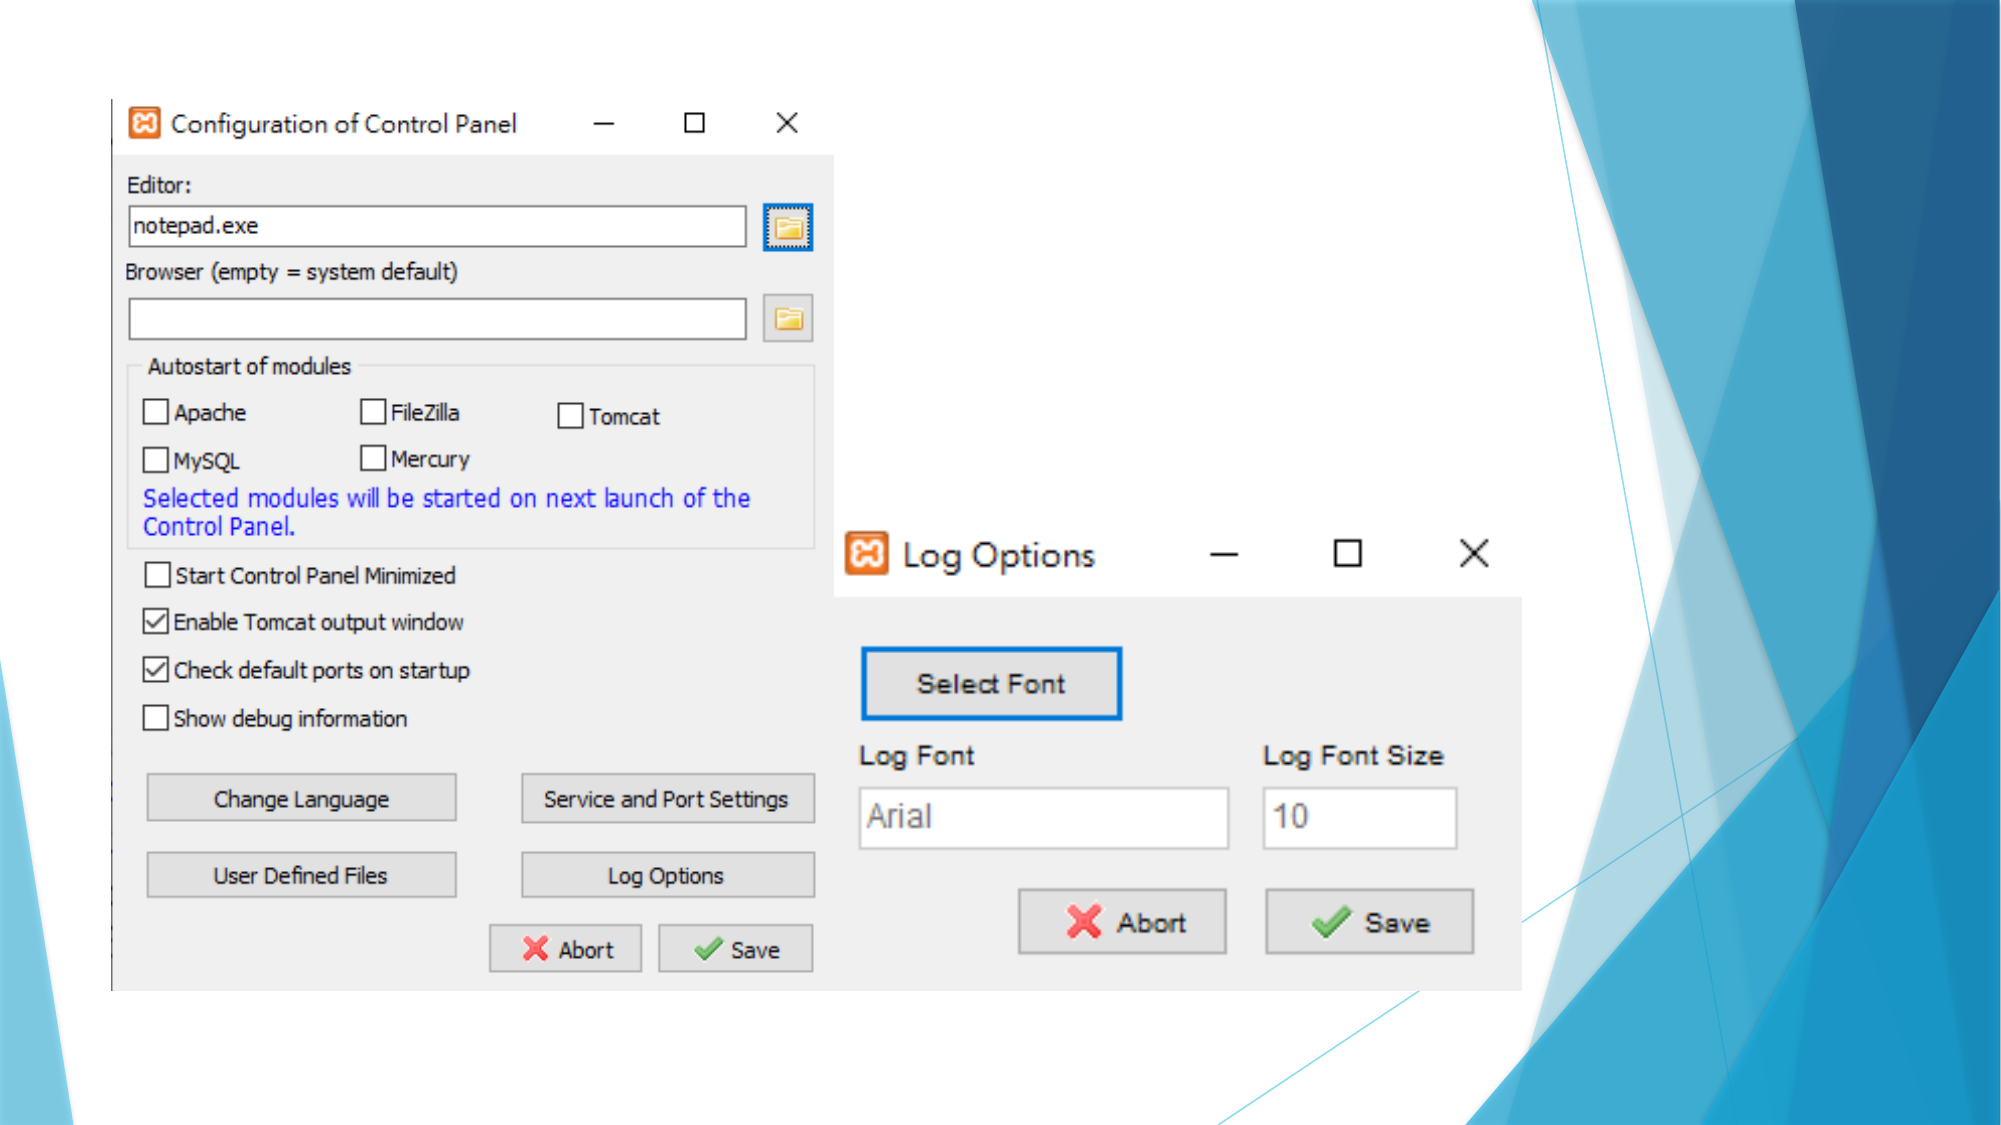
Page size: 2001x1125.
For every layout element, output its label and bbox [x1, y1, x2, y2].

picture [834, 520, 1522, 992]
list [110, 99, 834, 992]
